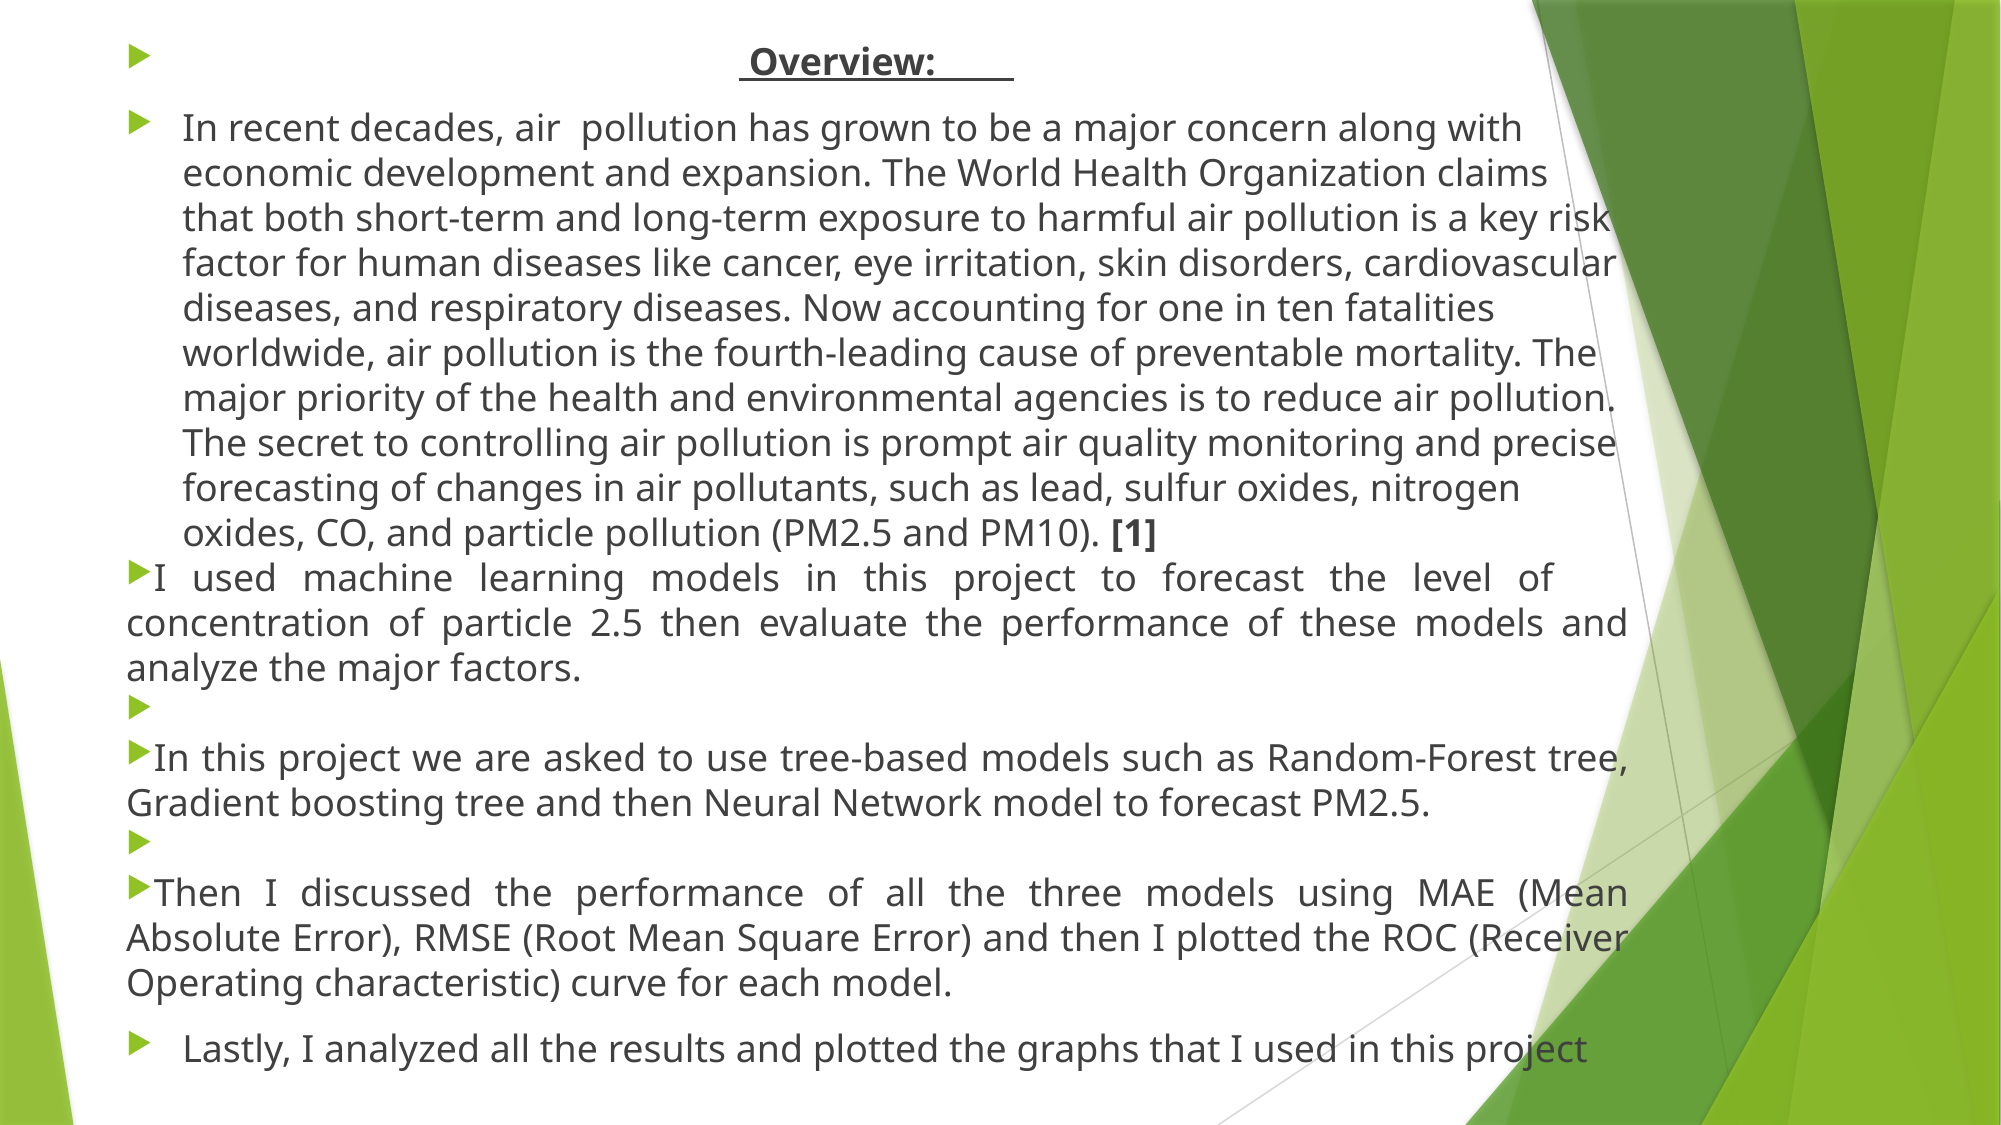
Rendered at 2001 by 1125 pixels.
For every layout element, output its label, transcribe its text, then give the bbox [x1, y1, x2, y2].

list Overview: In recent decades, air pollution has grown to be a major concern along with economic development and expansion. The World Health Organization claims that both short-term and long-term exposure to harmful air pollution is a key risk factor for human diseases like cancer, eye irritation, skin disorders, cardiovascular diseases, and respiratory diseases. Now accounting for one in ten fatalities worldwide, air pollution is the fourth-leading cause of preventable mortality. The major priority of the health and environmental agencies is to reduce air pollution. The secret to controlling air pollution is prompt air quality monitoring and precise forecasting of changes in air pollutants, such as lead, sulfur oxides, nitrogen oxides, CO, and particle pollution (PM2.5 and PM10). [1] I used machine learning models in this project to forecast the level of concentration of particle 2.5 then evaluate the performance of these models and analyze the major factors. In this project we are asked to use tree-based models such as Random-Forest tree, Gradient boosting tree and then Neural Network model to forecast PM2.5. Then I discussed the performance of all the three models using MAE (Mean Absolute Error), RMSE (Root Mean Square Error) and then I plotted the ROC (Receiver Operating characteristic) curve for each model. Lastly, I analyzed all the results and plotted the graphs that I used in this project [111, 30, 1646, 1125]
